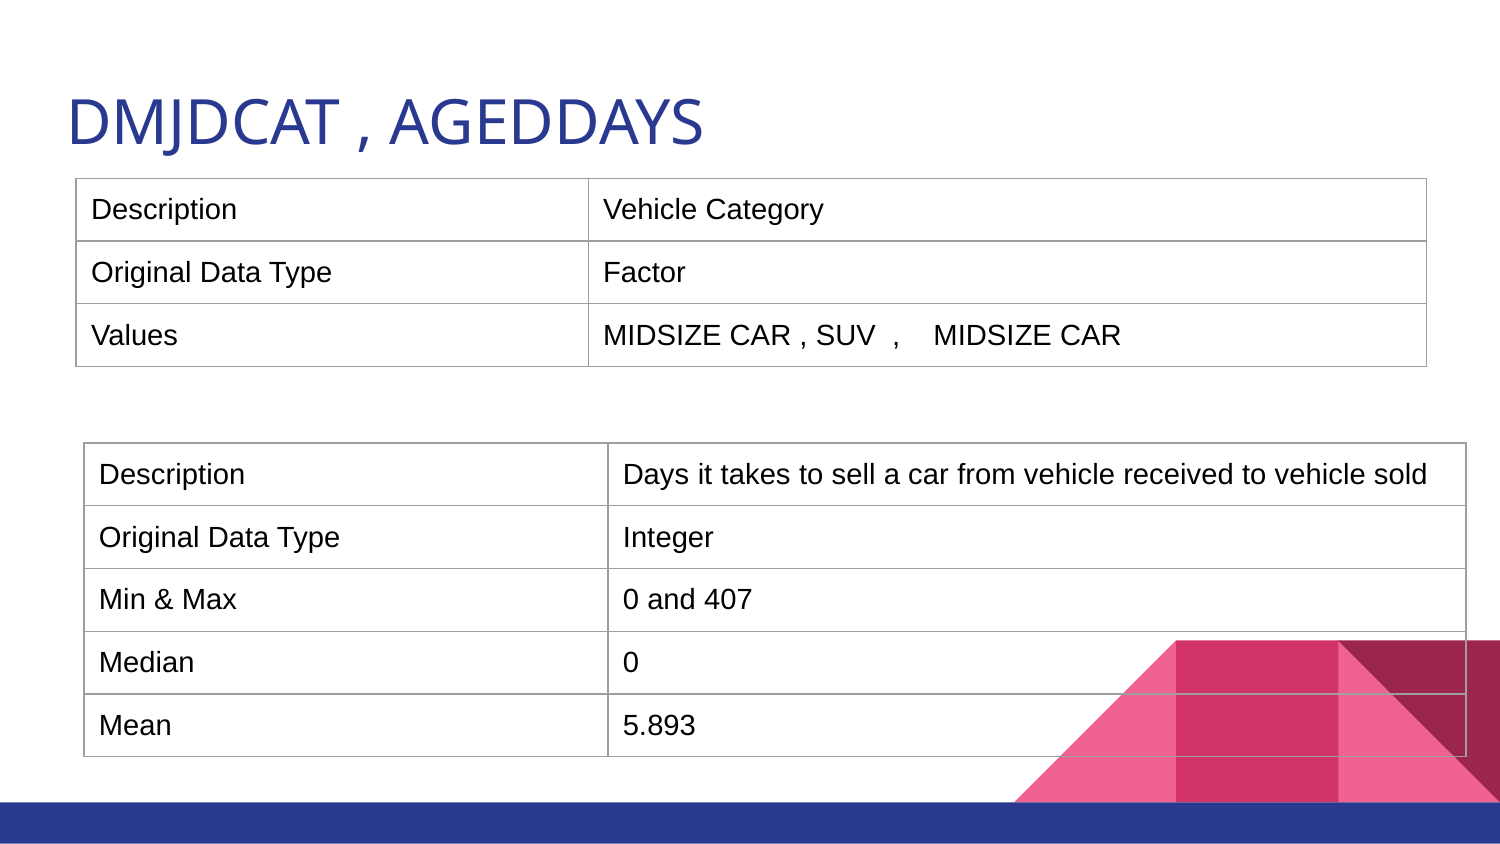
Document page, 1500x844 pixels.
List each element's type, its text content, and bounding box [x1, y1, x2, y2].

table_cell Original Data Type [85, 506, 607, 568]
table_cell 0 [609, 632, 1465, 693]
table_header Description [85, 444, 607, 505]
table_header Vehicle Category [589, 179, 1426, 240]
table_cell Integer [609, 506, 1465, 568]
table_cell 5.893 [609, 695, 1465, 756]
title DMJDCAT , AGEDDAYS [51, 67, 1449, 167]
table_header Description [77, 179, 588, 240]
table_header Days it takes to sell a car from vehicle received to vehicle sold [609, 444, 1465, 505]
table_cell Original Data Type [77, 242, 588, 303]
table_cell Values [77, 304, 588, 366]
table_cell 0 and 407 [609, 569, 1465, 631]
table_cell MIDSIZE CAR , SUV , MIDSIZE CAR [589, 304, 1426, 366]
table_cell Mean [85, 695, 607, 756]
table_cell Factor [589, 242, 1426, 303]
table_cell Min & Max [85, 569, 607, 631]
table_cell Median [85, 632, 607, 693]
